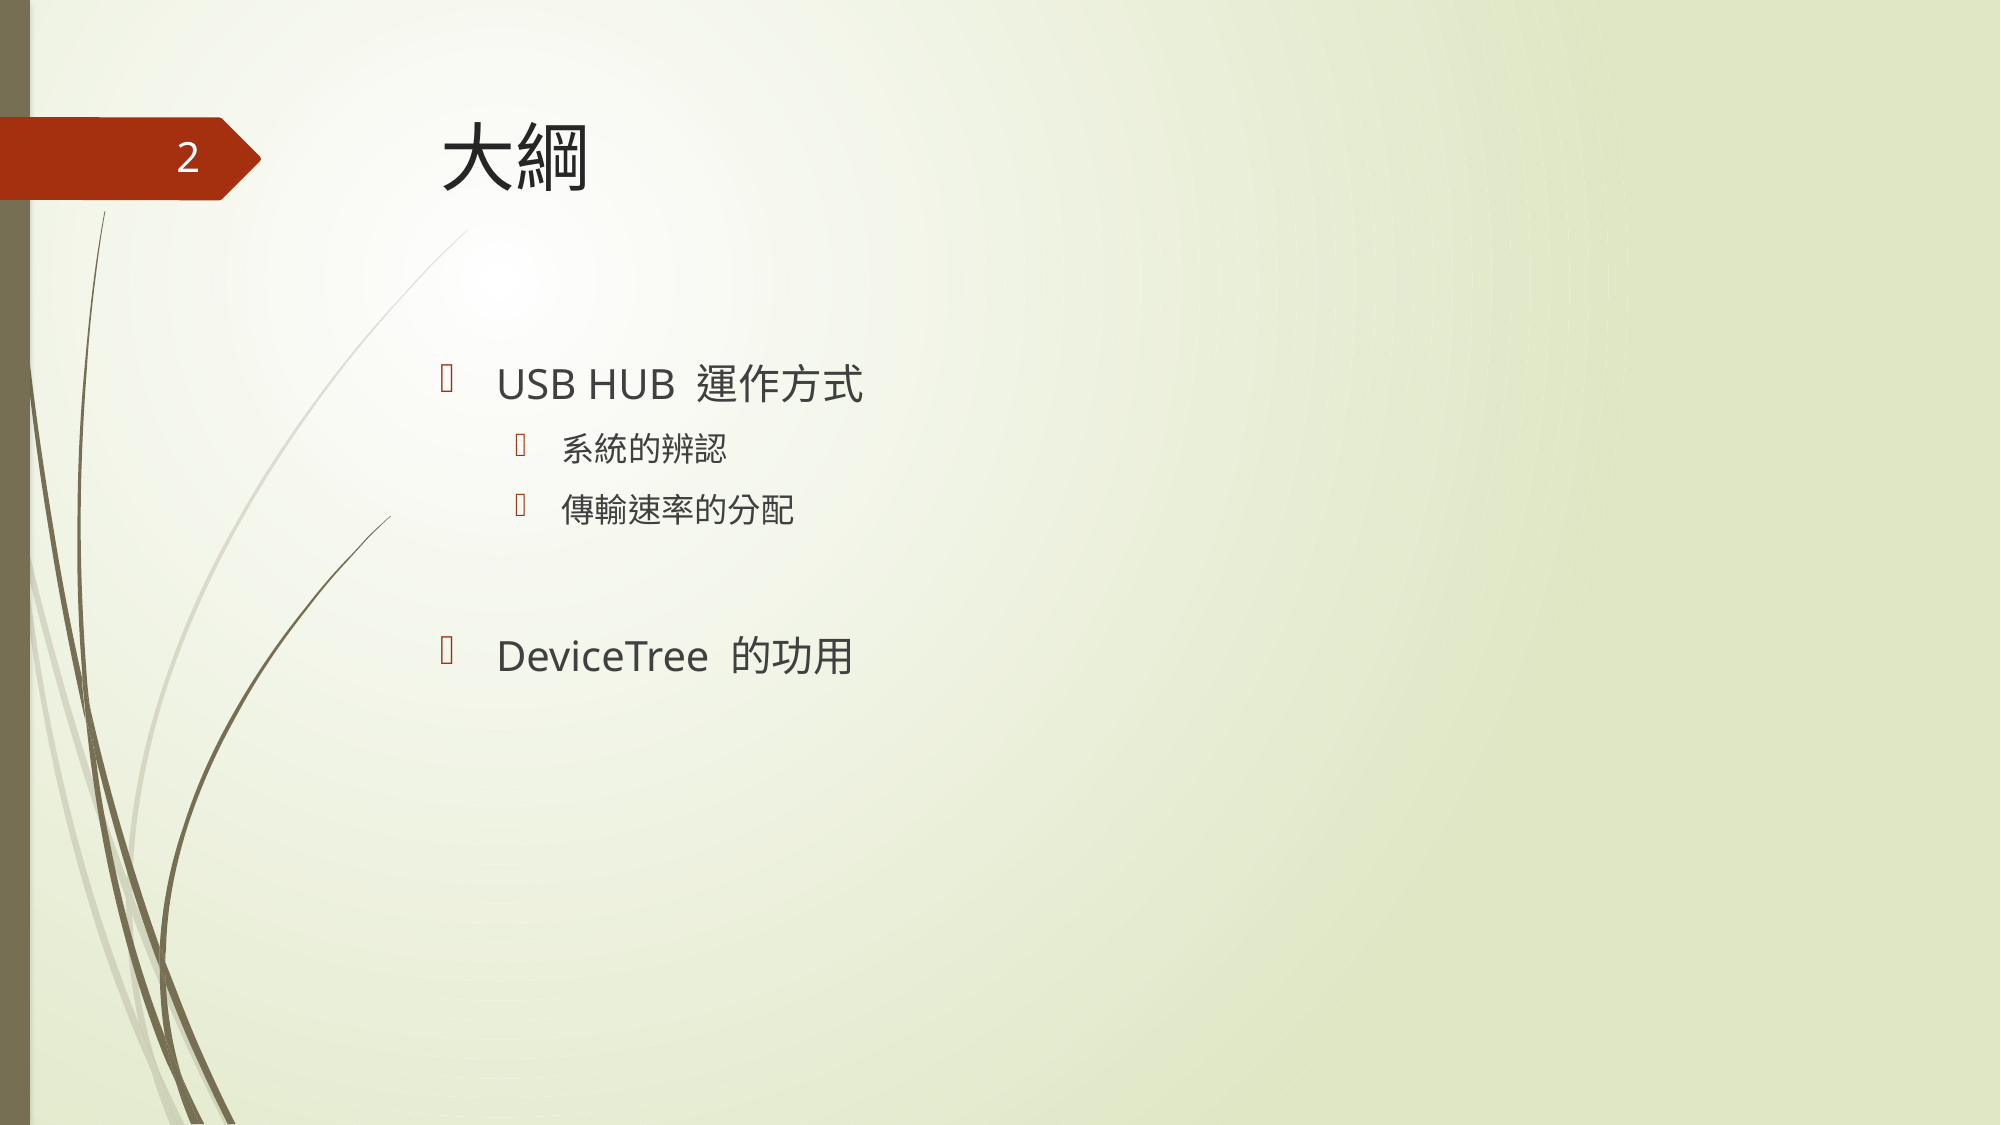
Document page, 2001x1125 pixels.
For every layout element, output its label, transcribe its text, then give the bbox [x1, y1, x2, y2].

slide_number 2 [87, 129, 216, 190]
list USB HUB 運作方式 系統的辨認 傳輸速率的分配 DeviceTree 的功用 [424, 350, 1888, 970]
title 大綱 [425, 102, 1888, 313]
